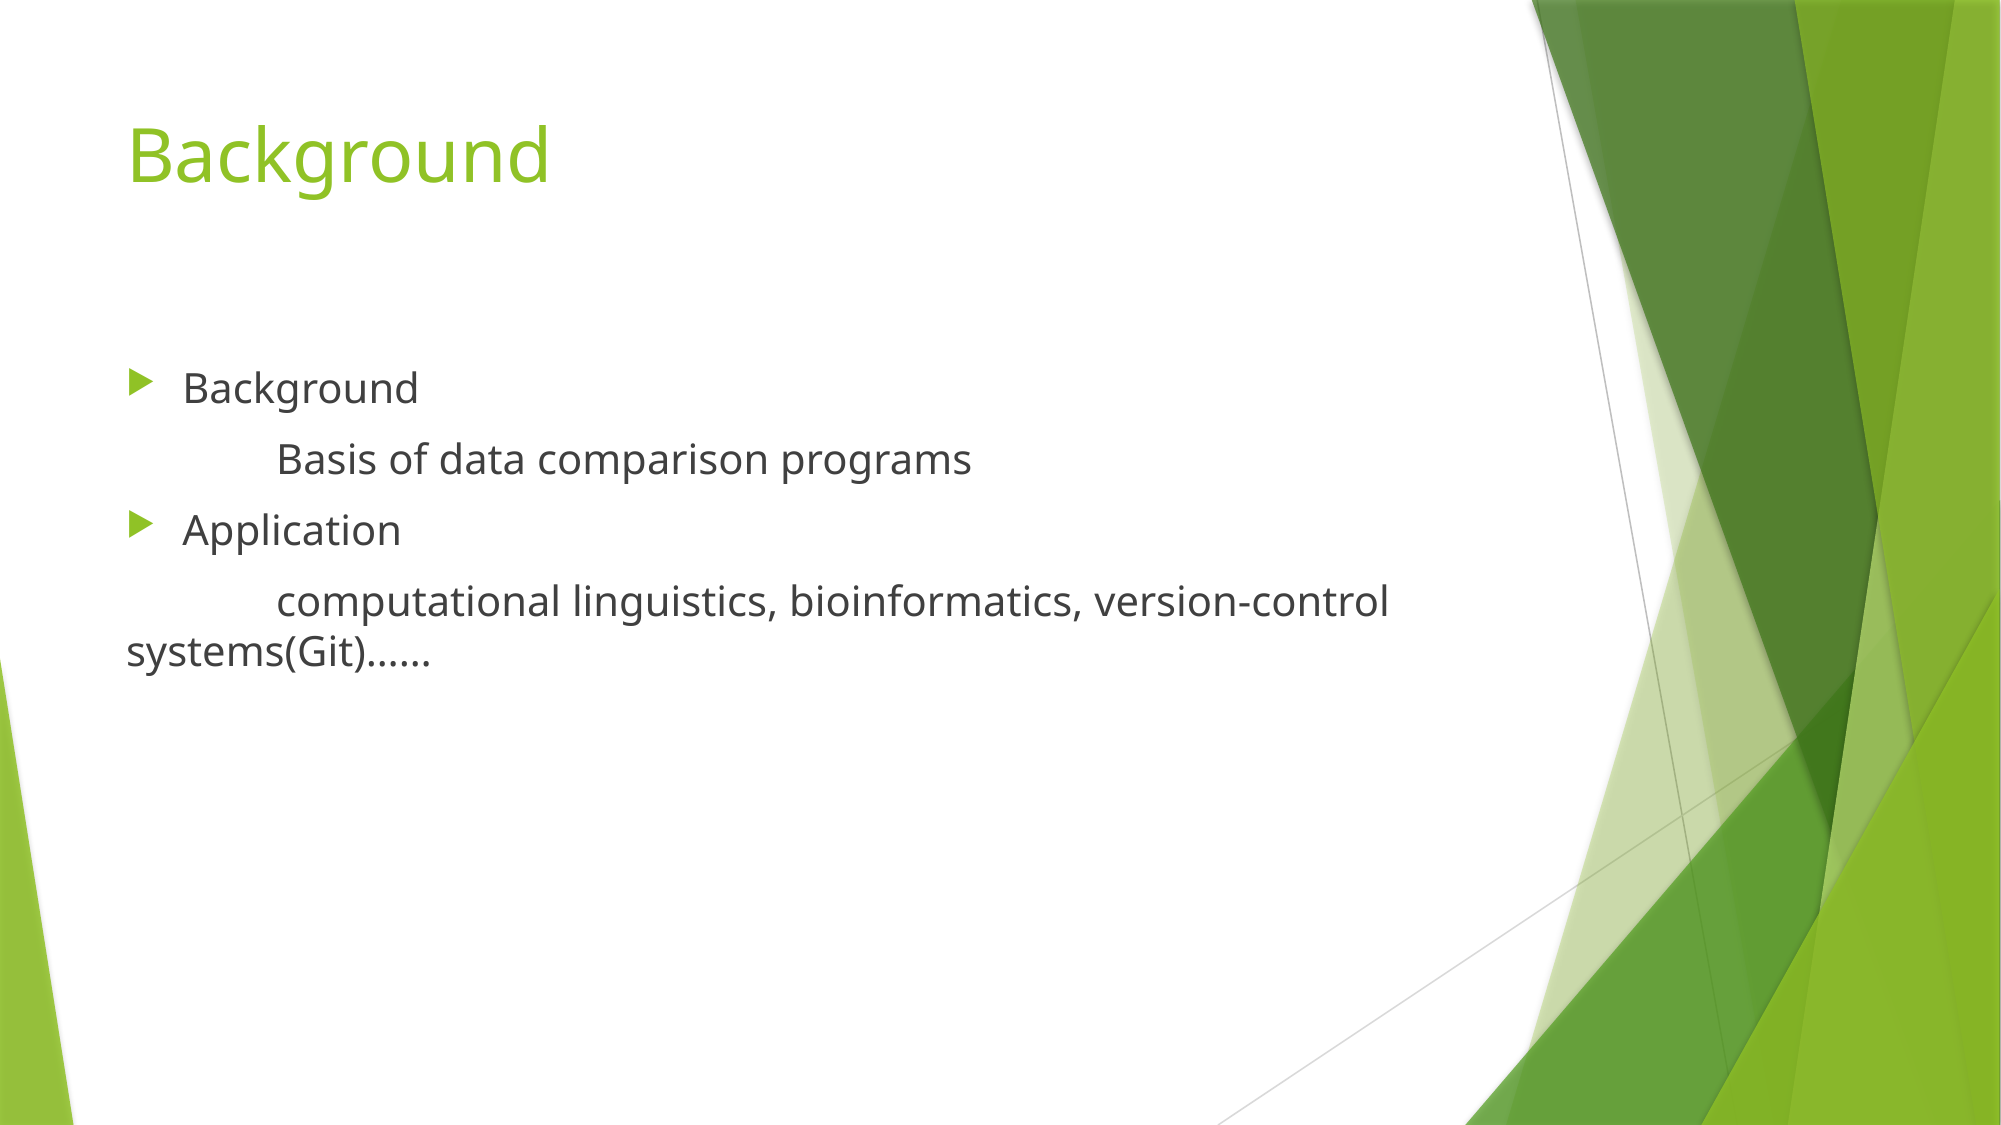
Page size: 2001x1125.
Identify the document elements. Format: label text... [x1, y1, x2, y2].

list Background Basis of data comparison programs Application computational linguistics, bioinformatics, version-control systems(Git)…… [111, 354, 1522, 992]
title Background [111, 99, 1522, 317]
